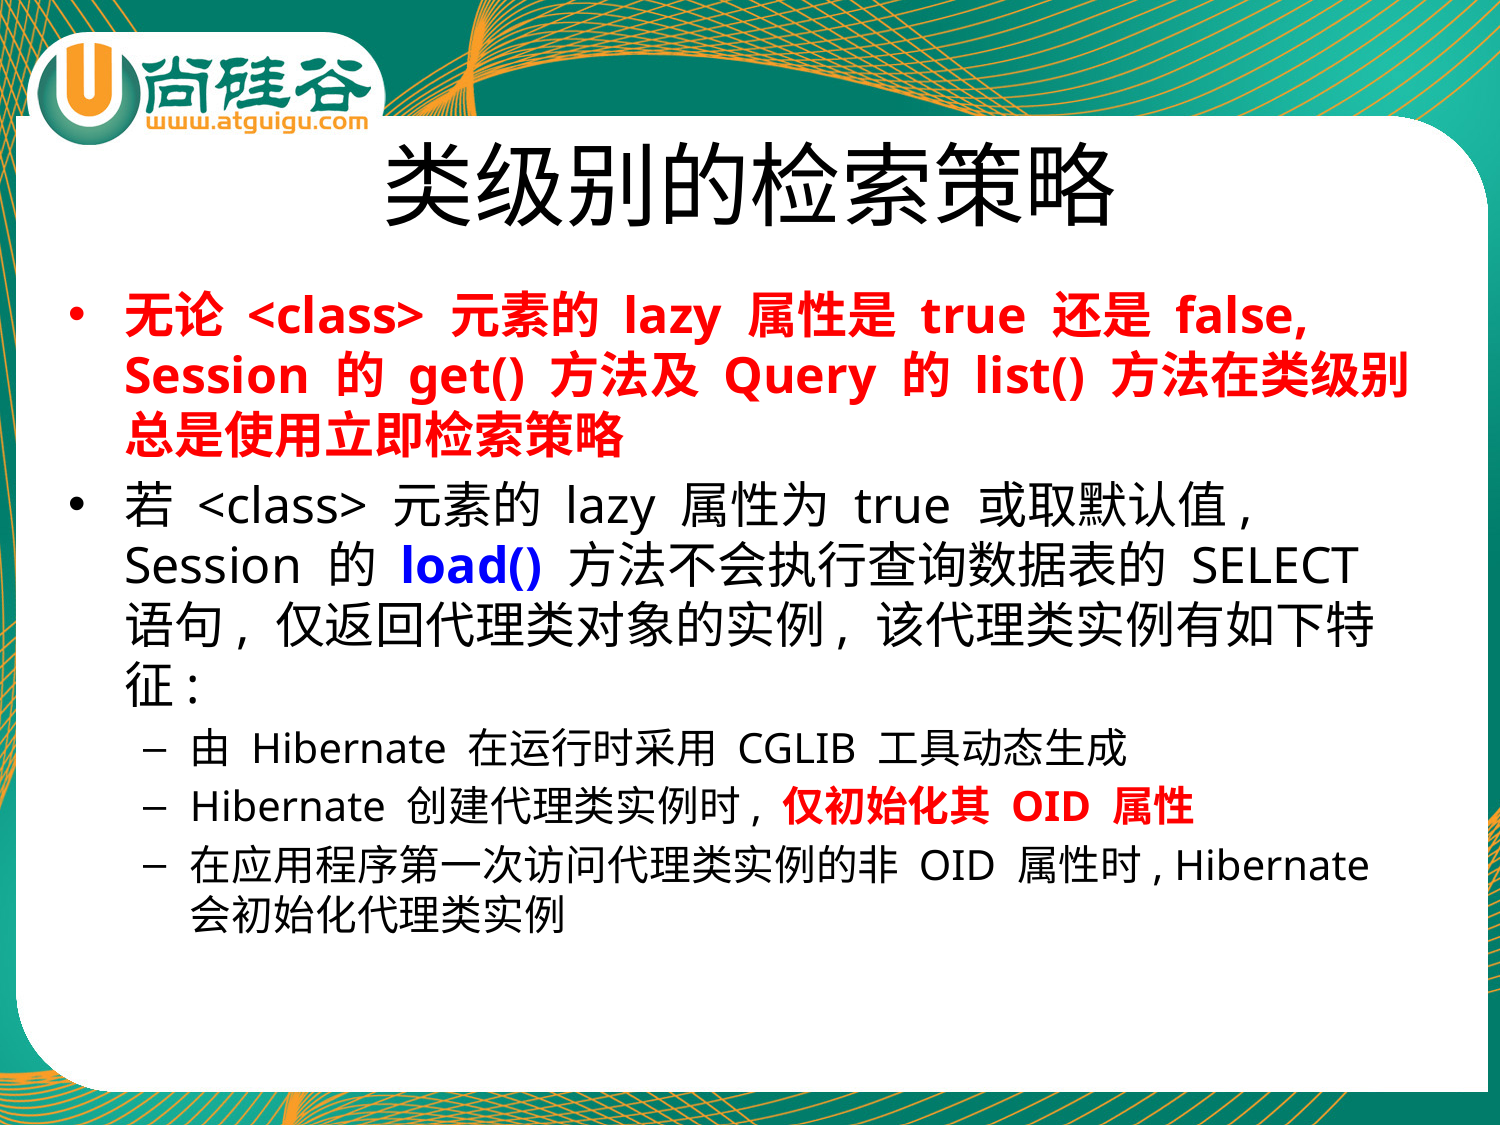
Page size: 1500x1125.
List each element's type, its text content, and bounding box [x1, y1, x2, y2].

picture [0, 0, 1500, 1125]
title 类级别的检索策略 [112, 88, 1388, 276]
list 无论 <class> 元素的 lazy 属性是 true 还是 false, Session 的 get() 方法及 Query 的 list() 方法在类级别总是使用立即检索策略 若 <class> 元素的 lazy 属性为 true 或取默认值, Session 的 load() 方法不会执行查询数据表的 SELECT 语句, 仅返回代理类对象的实例, 该代理类实例有如下特征: 由 Hibernate 在运行时采用 CGLIB 工具动态生成 Hibernate 创建代理类实例时, 仅初始化其 OID 属性 在应用程序第一次访问代理类实例的非 OID 属性时, Hibernate 会初始化代理类实例 [53, 276, 1436, 926]
